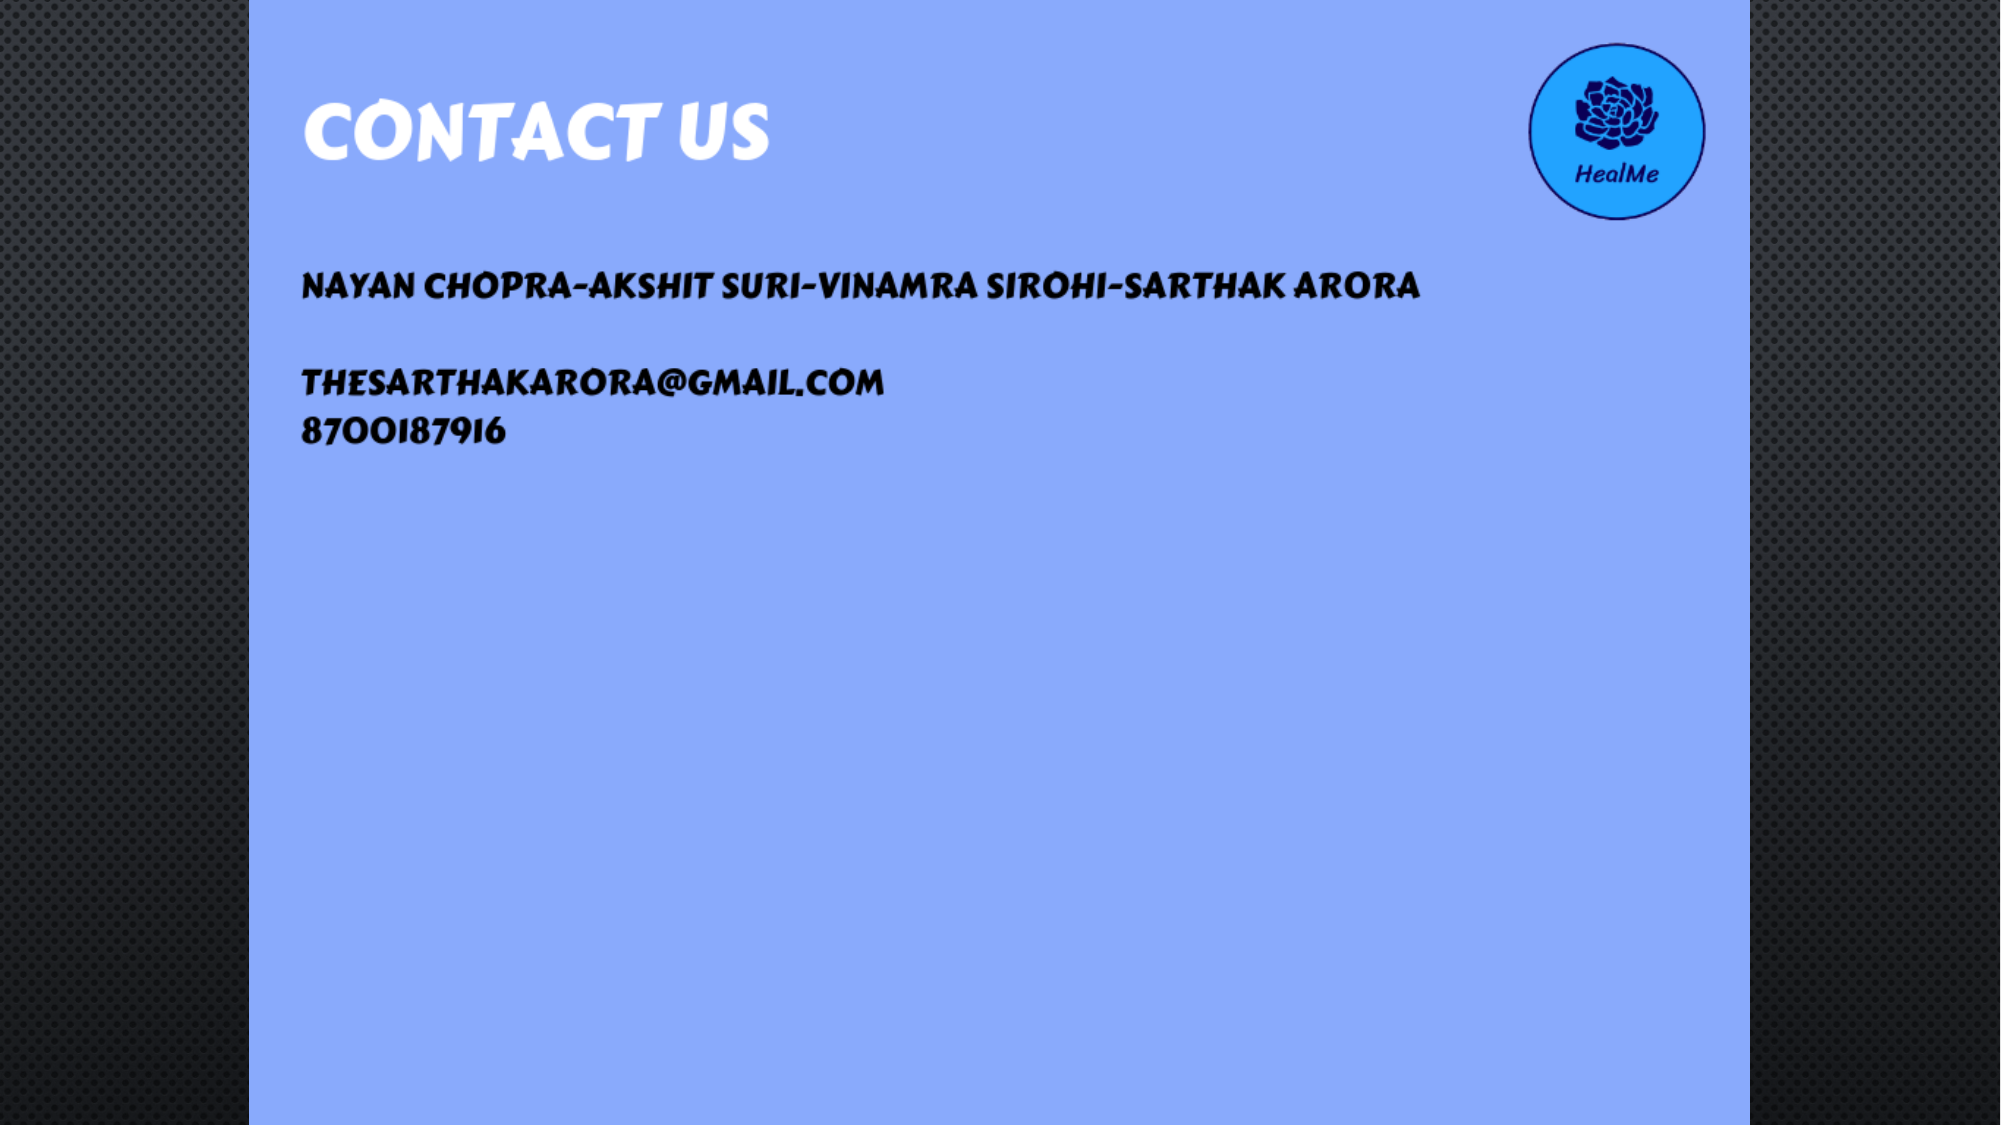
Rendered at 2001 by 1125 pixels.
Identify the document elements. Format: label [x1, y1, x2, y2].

list [249, 0, 1751, 1125]
